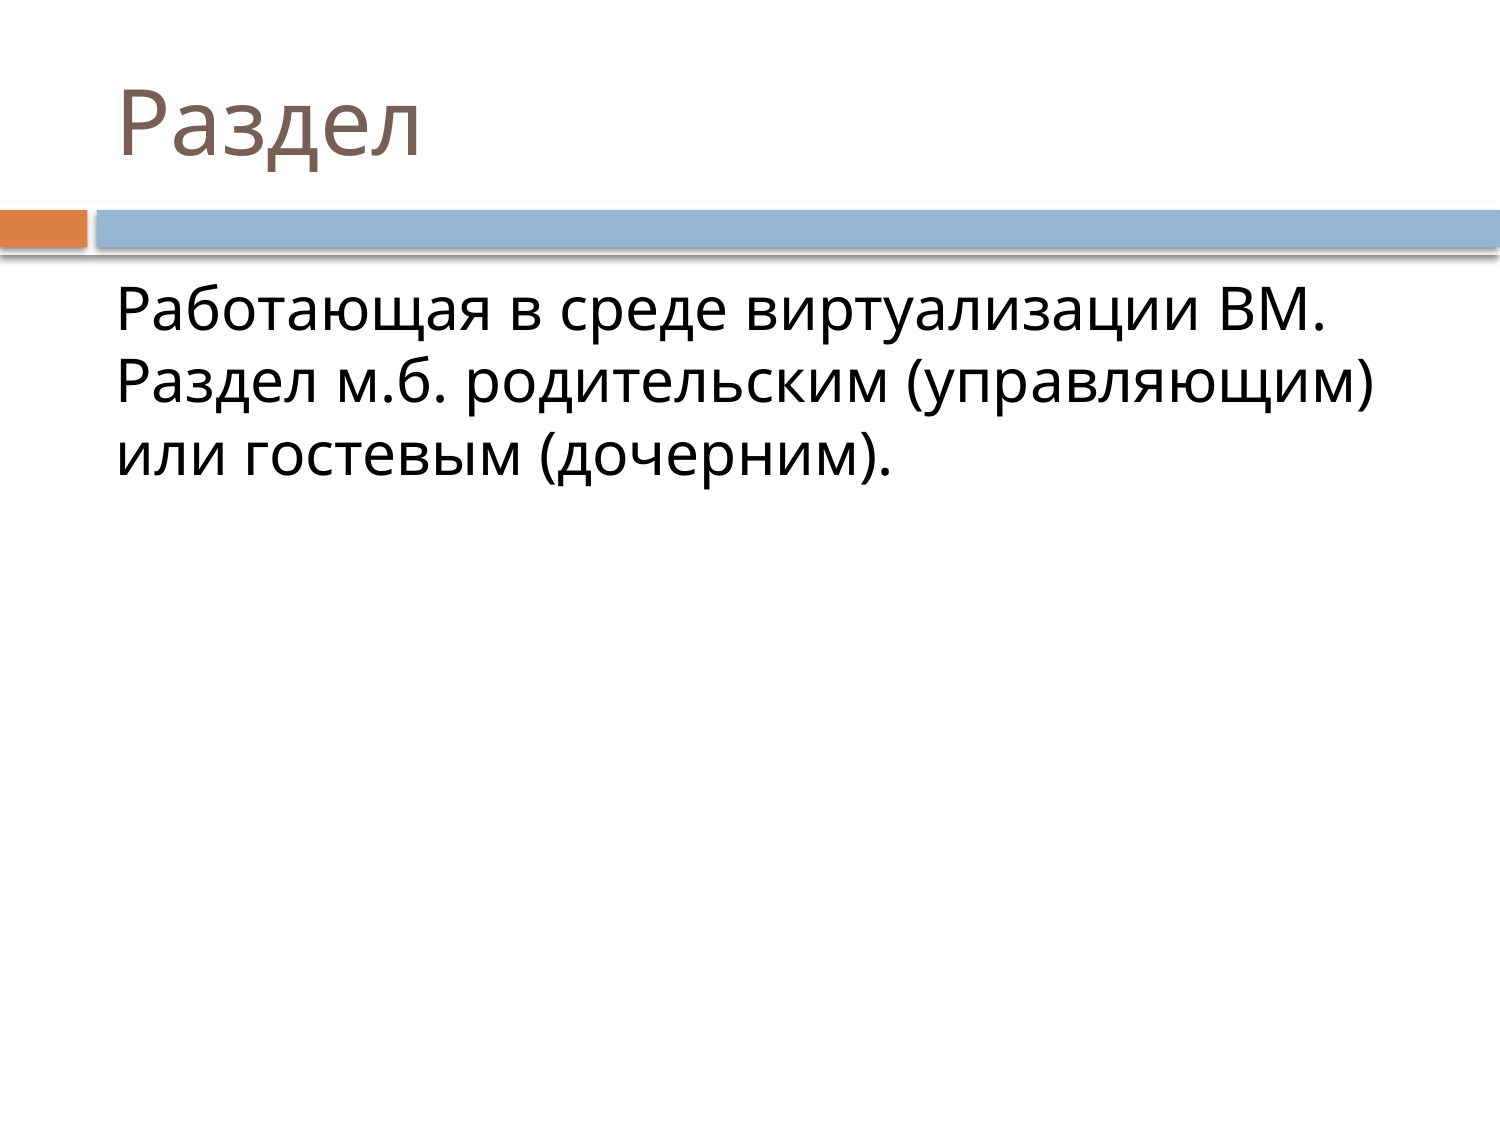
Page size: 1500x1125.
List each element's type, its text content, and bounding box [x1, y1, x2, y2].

title Раздел [100, 37, 1438, 200]
list Работающая в среде виртуализации ВМ. Раздел м.б. родительским (управляющим) или гостевым (дочерним). [100, 262, 1438, 1000]
